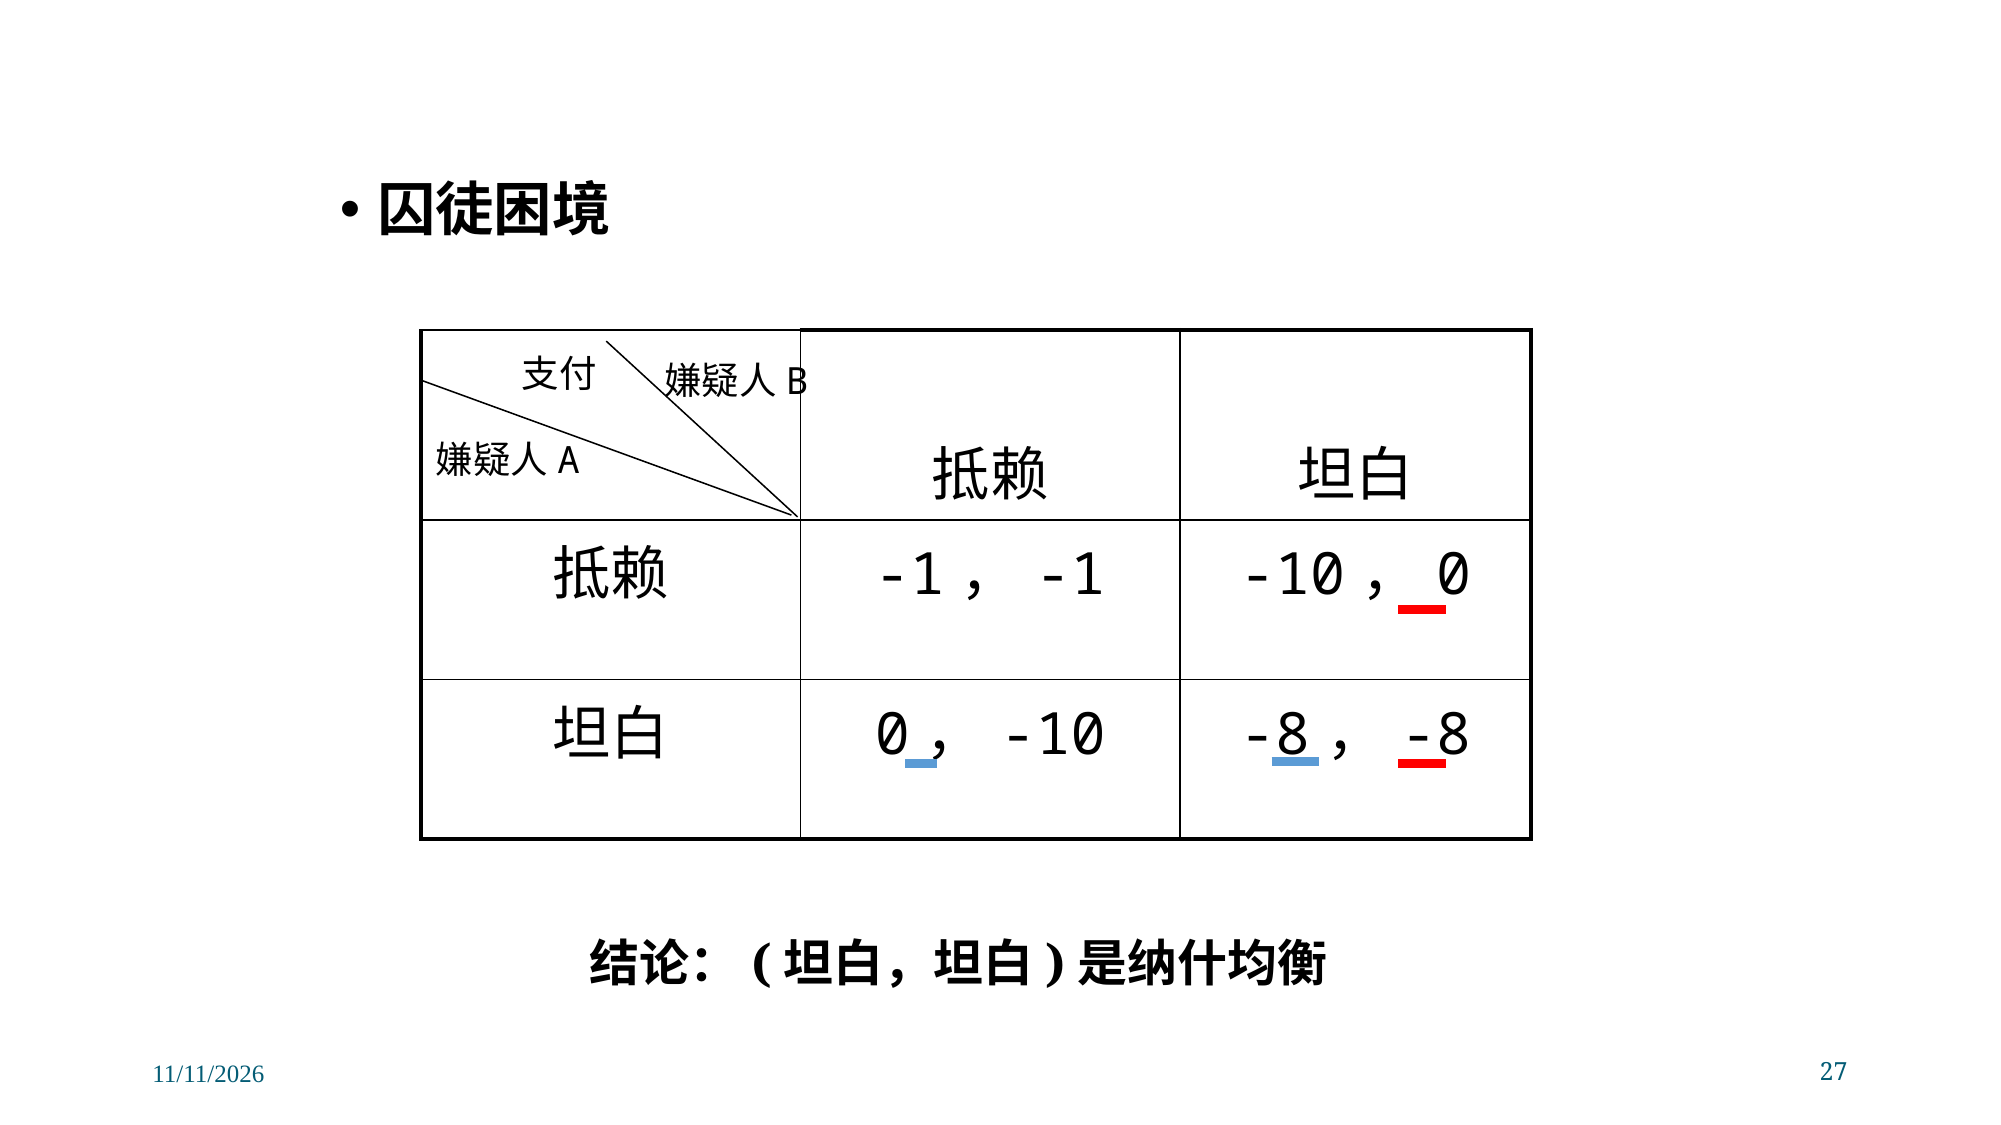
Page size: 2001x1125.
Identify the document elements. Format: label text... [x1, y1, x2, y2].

list 囚徒困境 [324, 172, 1675, 1038]
table_cell -1，-1 [801, 521, 1179, 679]
table_cell -10，0 [1181, 521, 1529, 679]
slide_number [137, 1042, 588, 1103]
text_box 嫌疑人B [649, 349, 840, 410]
table_cell 抵赖 [423, 521, 800, 679]
text_box 嫌疑人A [421, 429, 626, 489]
table_header [423, 331, 800, 519]
table_cell 坦白 [423, 680, 800, 837]
text_box 支付 [506, 342, 745, 403]
table_header 抵赖 [801, 332, 1179, 519]
slide_number 27 [1412, 1042, 1863, 1103]
table_cell -8，-8 [1181, 680, 1529, 837]
table_cell 0，-10 [801, 680, 1179, 837]
table_header 坦白 [1181, 332, 1529, 519]
text_box 结论：(坦白，坦白)是纳什均衡 [574, 923, 1363, 999]
